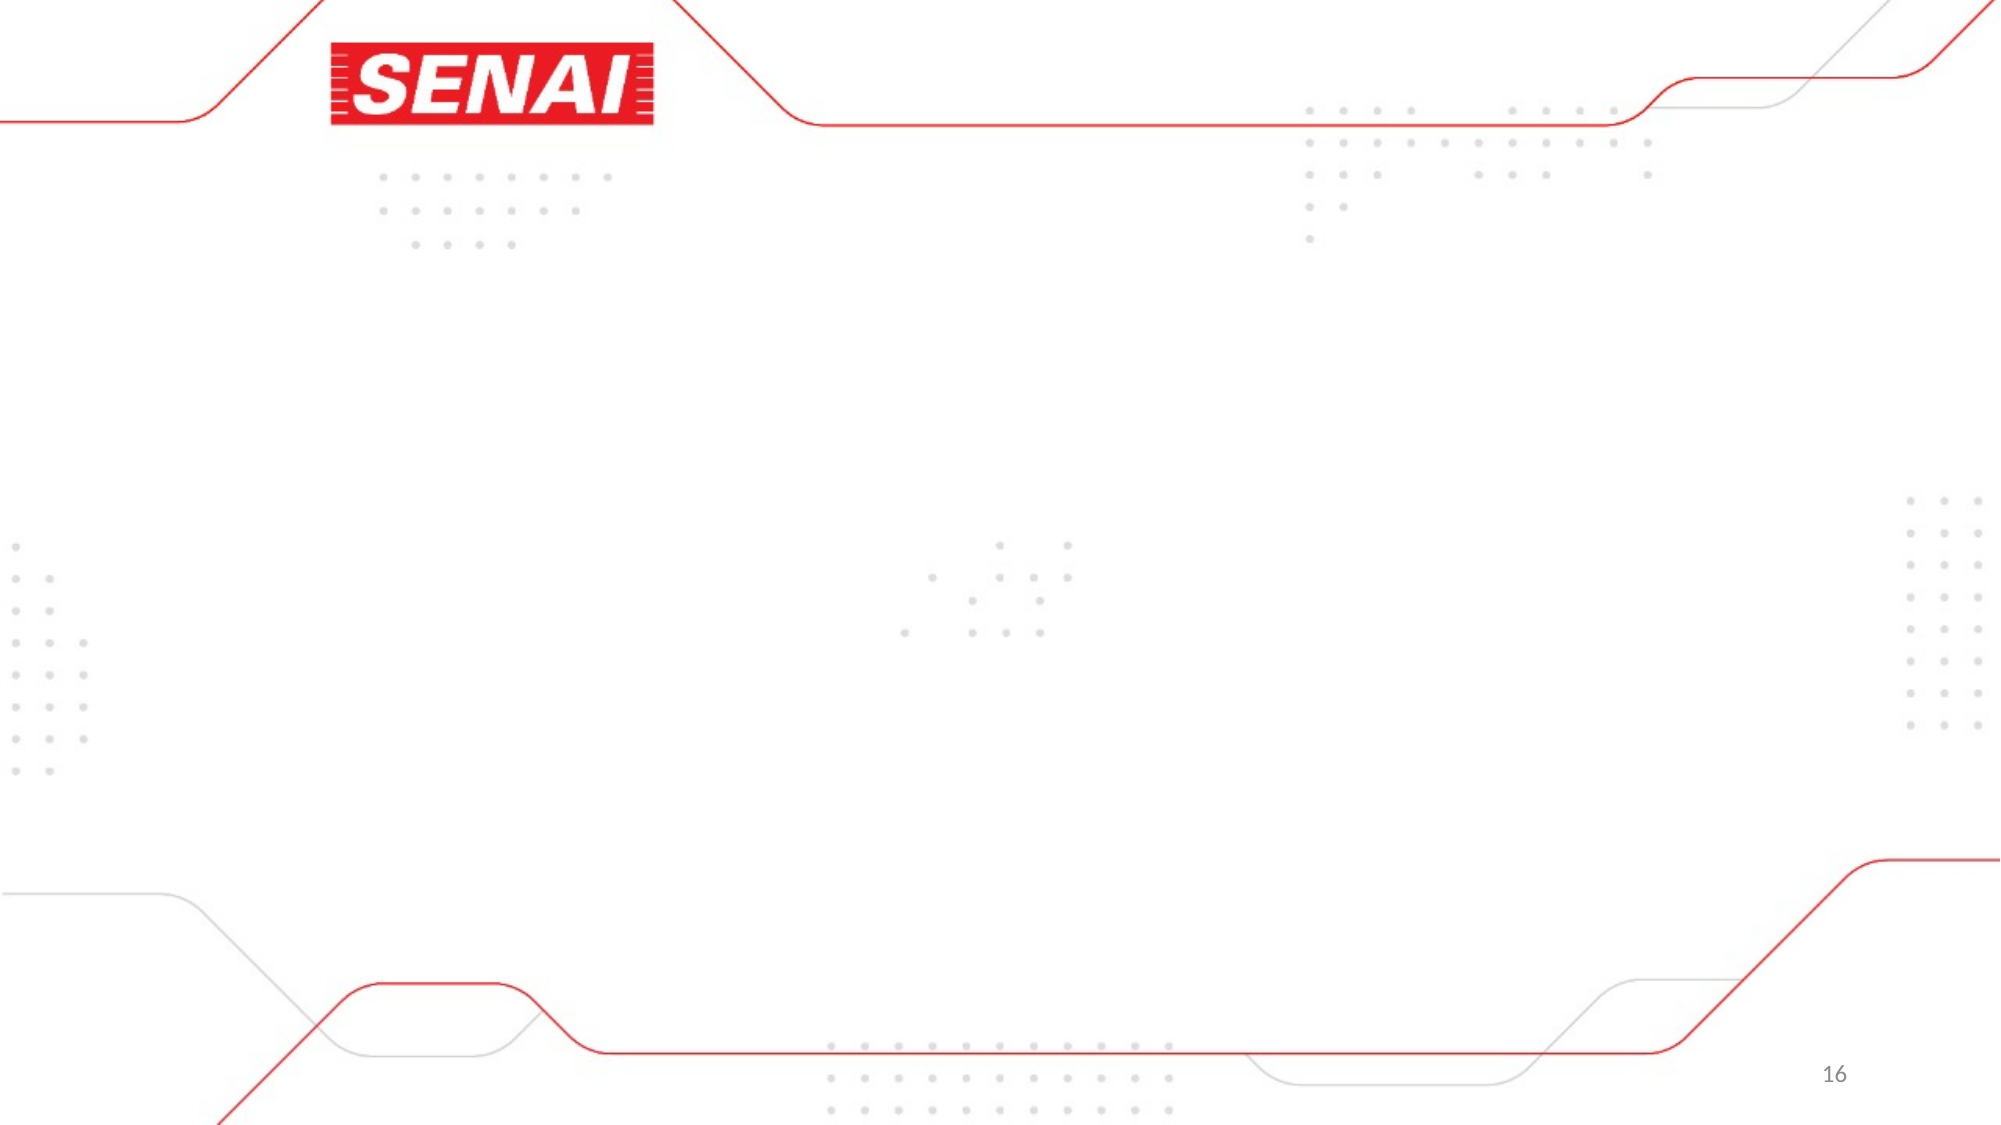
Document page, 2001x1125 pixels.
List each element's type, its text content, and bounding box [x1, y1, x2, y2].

slide_number 16 [1412, 1042, 1863, 1103]
picture [0, 0, 2001, 1125]
